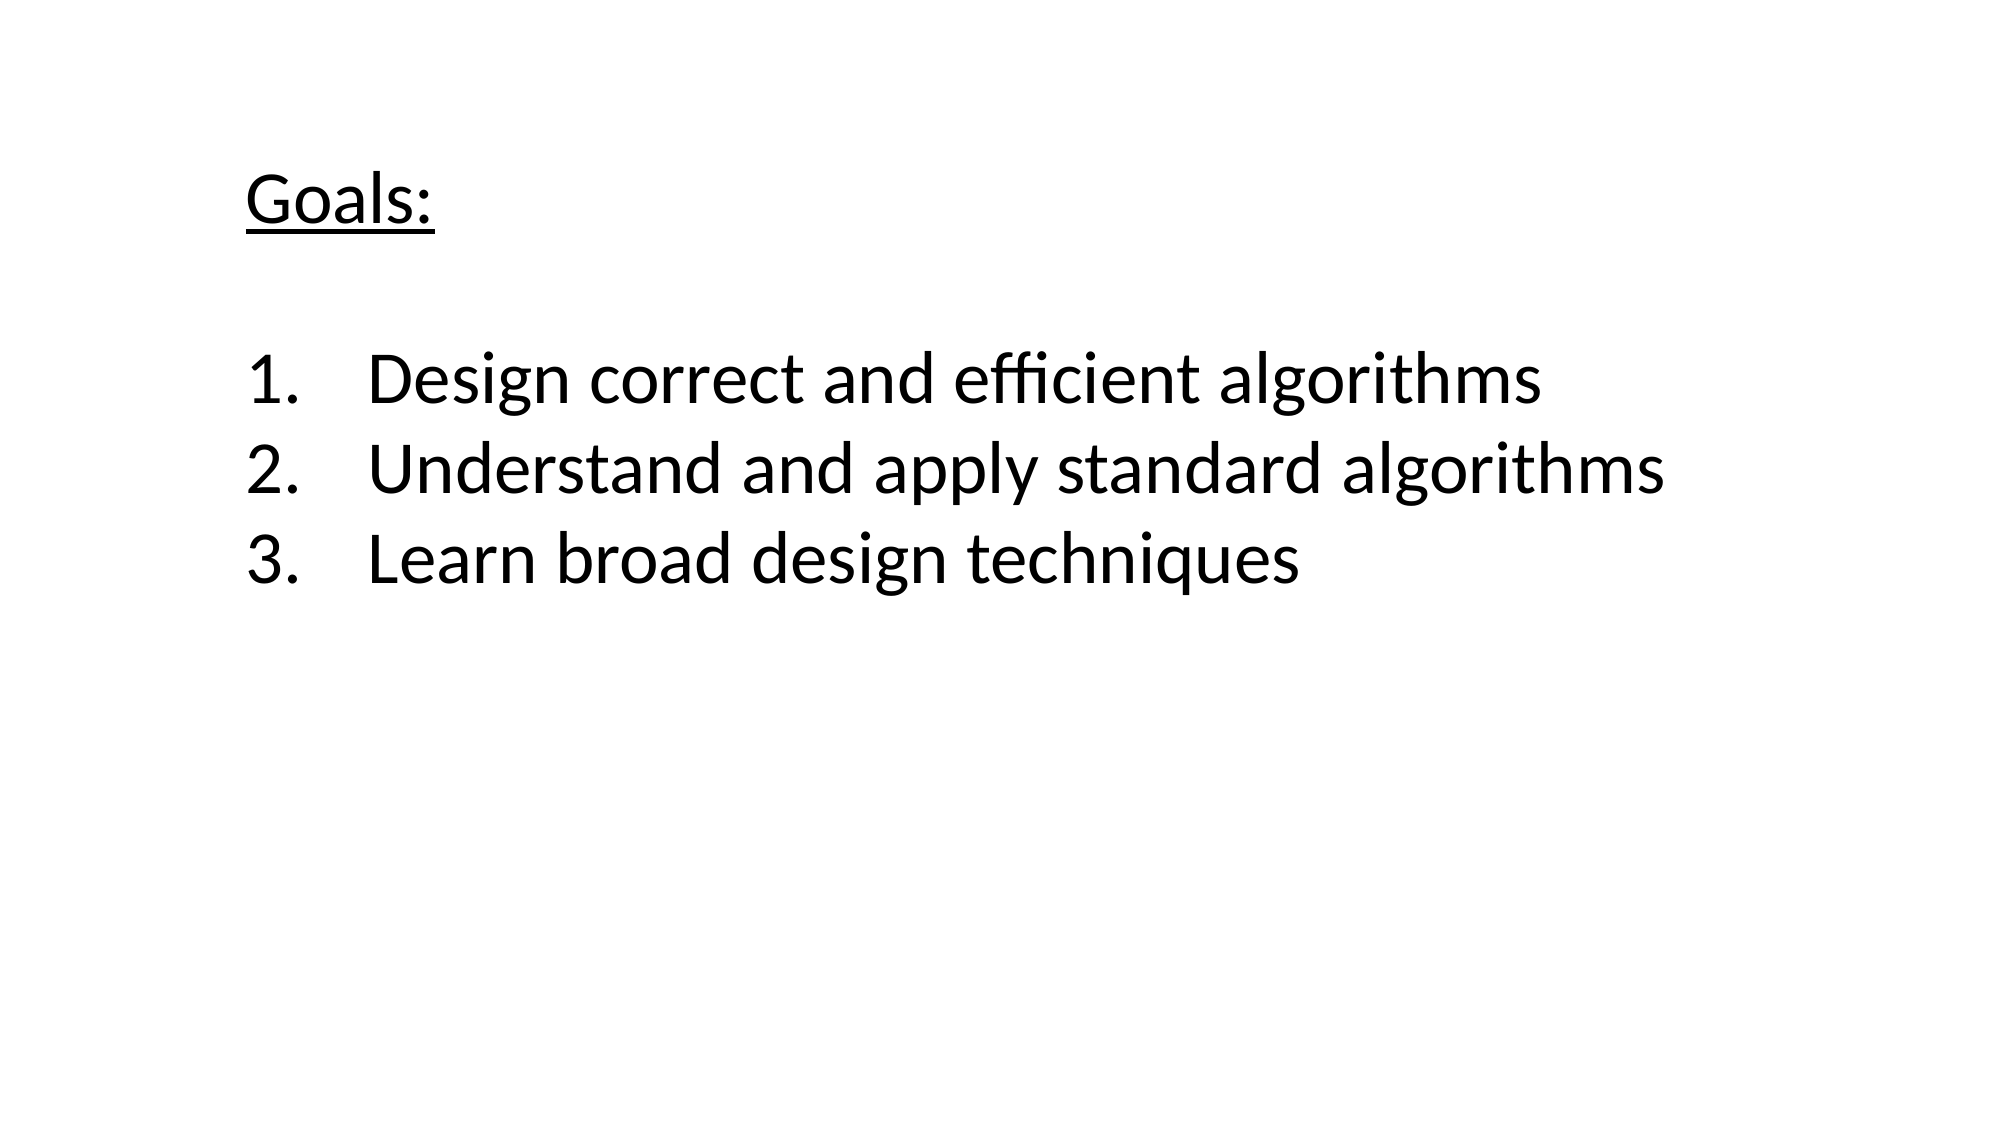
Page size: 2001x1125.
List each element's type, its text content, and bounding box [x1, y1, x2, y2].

text_box Goals: Design correct and efficient algorithms Understand and apply standard algorithms Learn broad design techniques [230, 141, 1725, 957]
